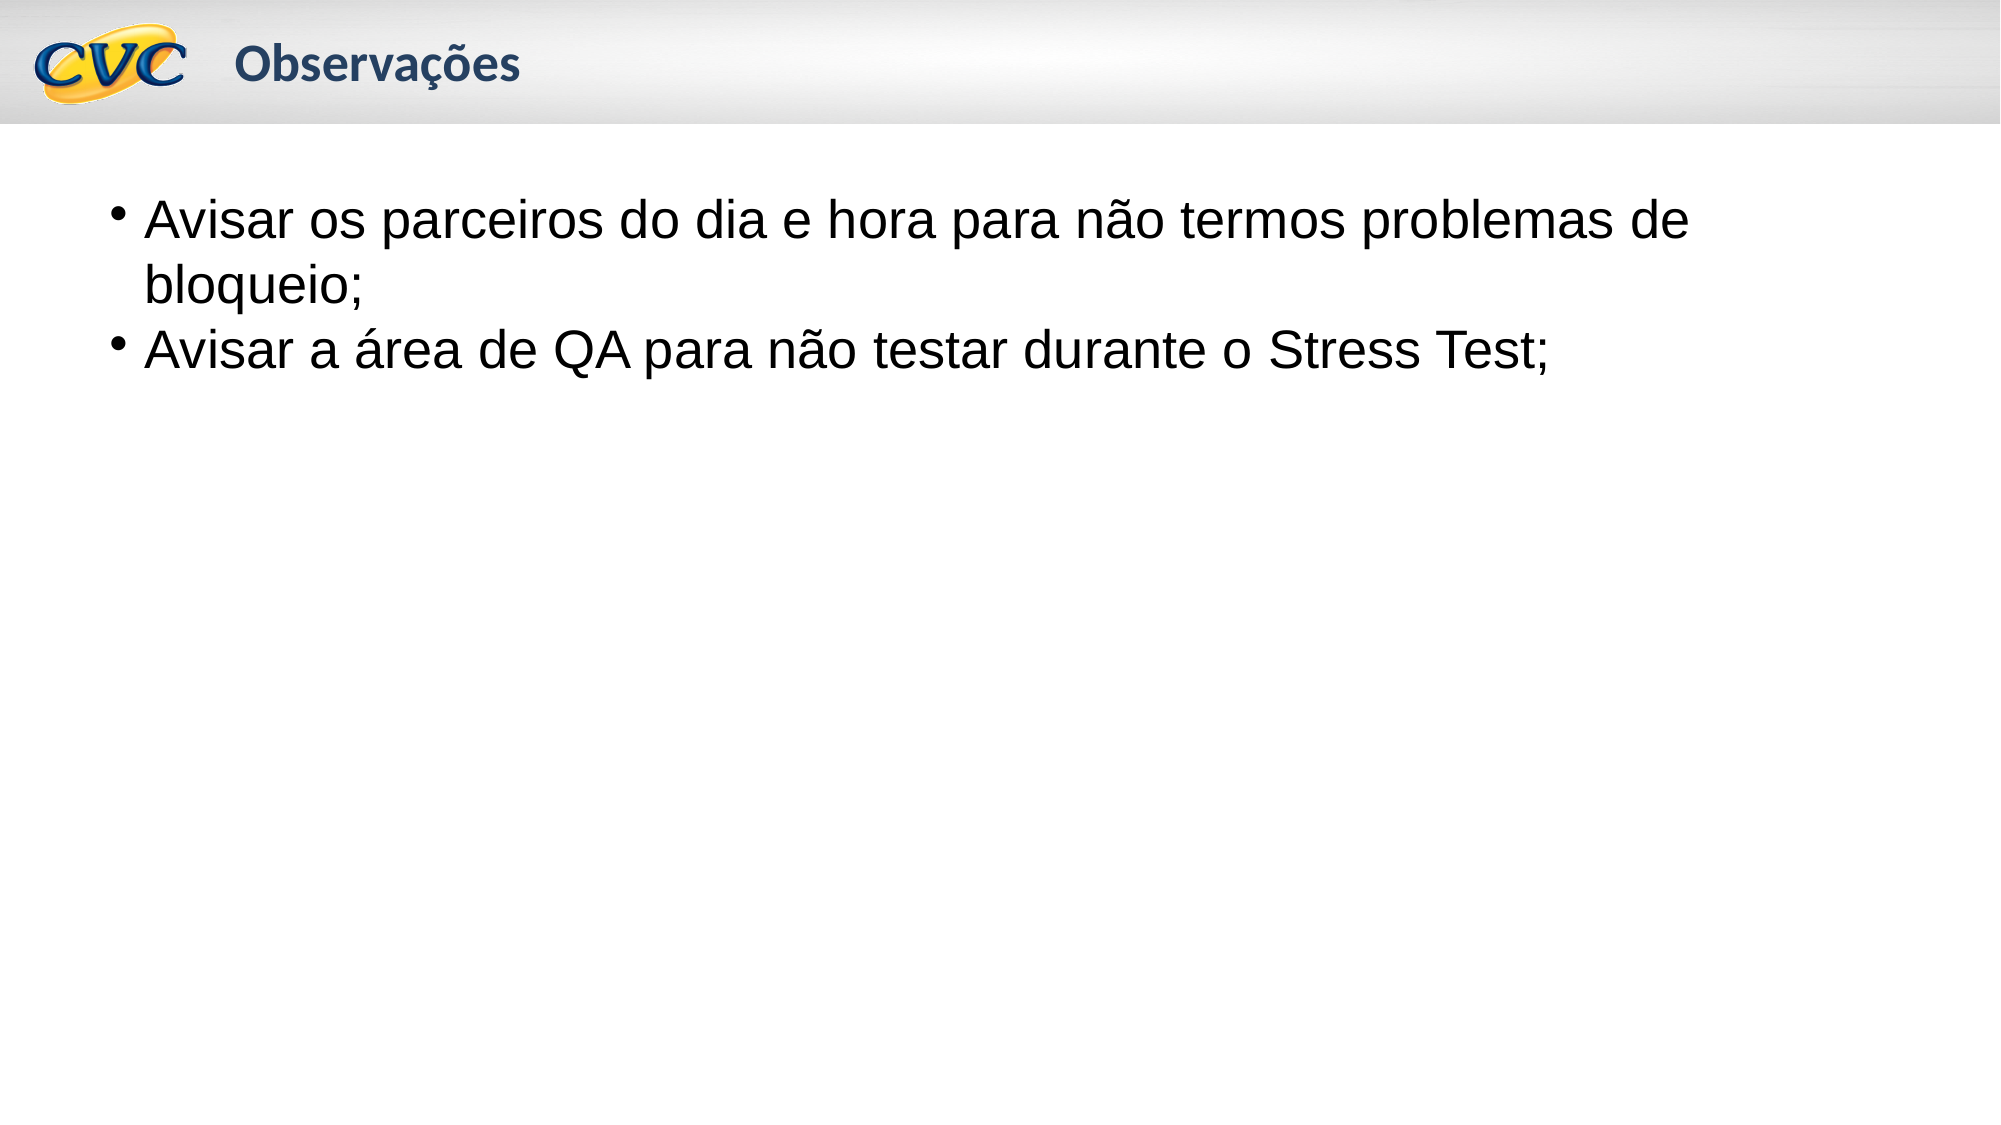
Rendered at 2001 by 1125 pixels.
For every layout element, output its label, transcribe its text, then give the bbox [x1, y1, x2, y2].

text_box Avisar os parceiros do dia e hora para não termos problemas de bloqueio; Avisar a área de QA para não testar durante o Stress Test; [94, 177, 1925, 403]
picture [0, 0, 2001, 124]
text_box Observações [219, 14, 2000, 106]
